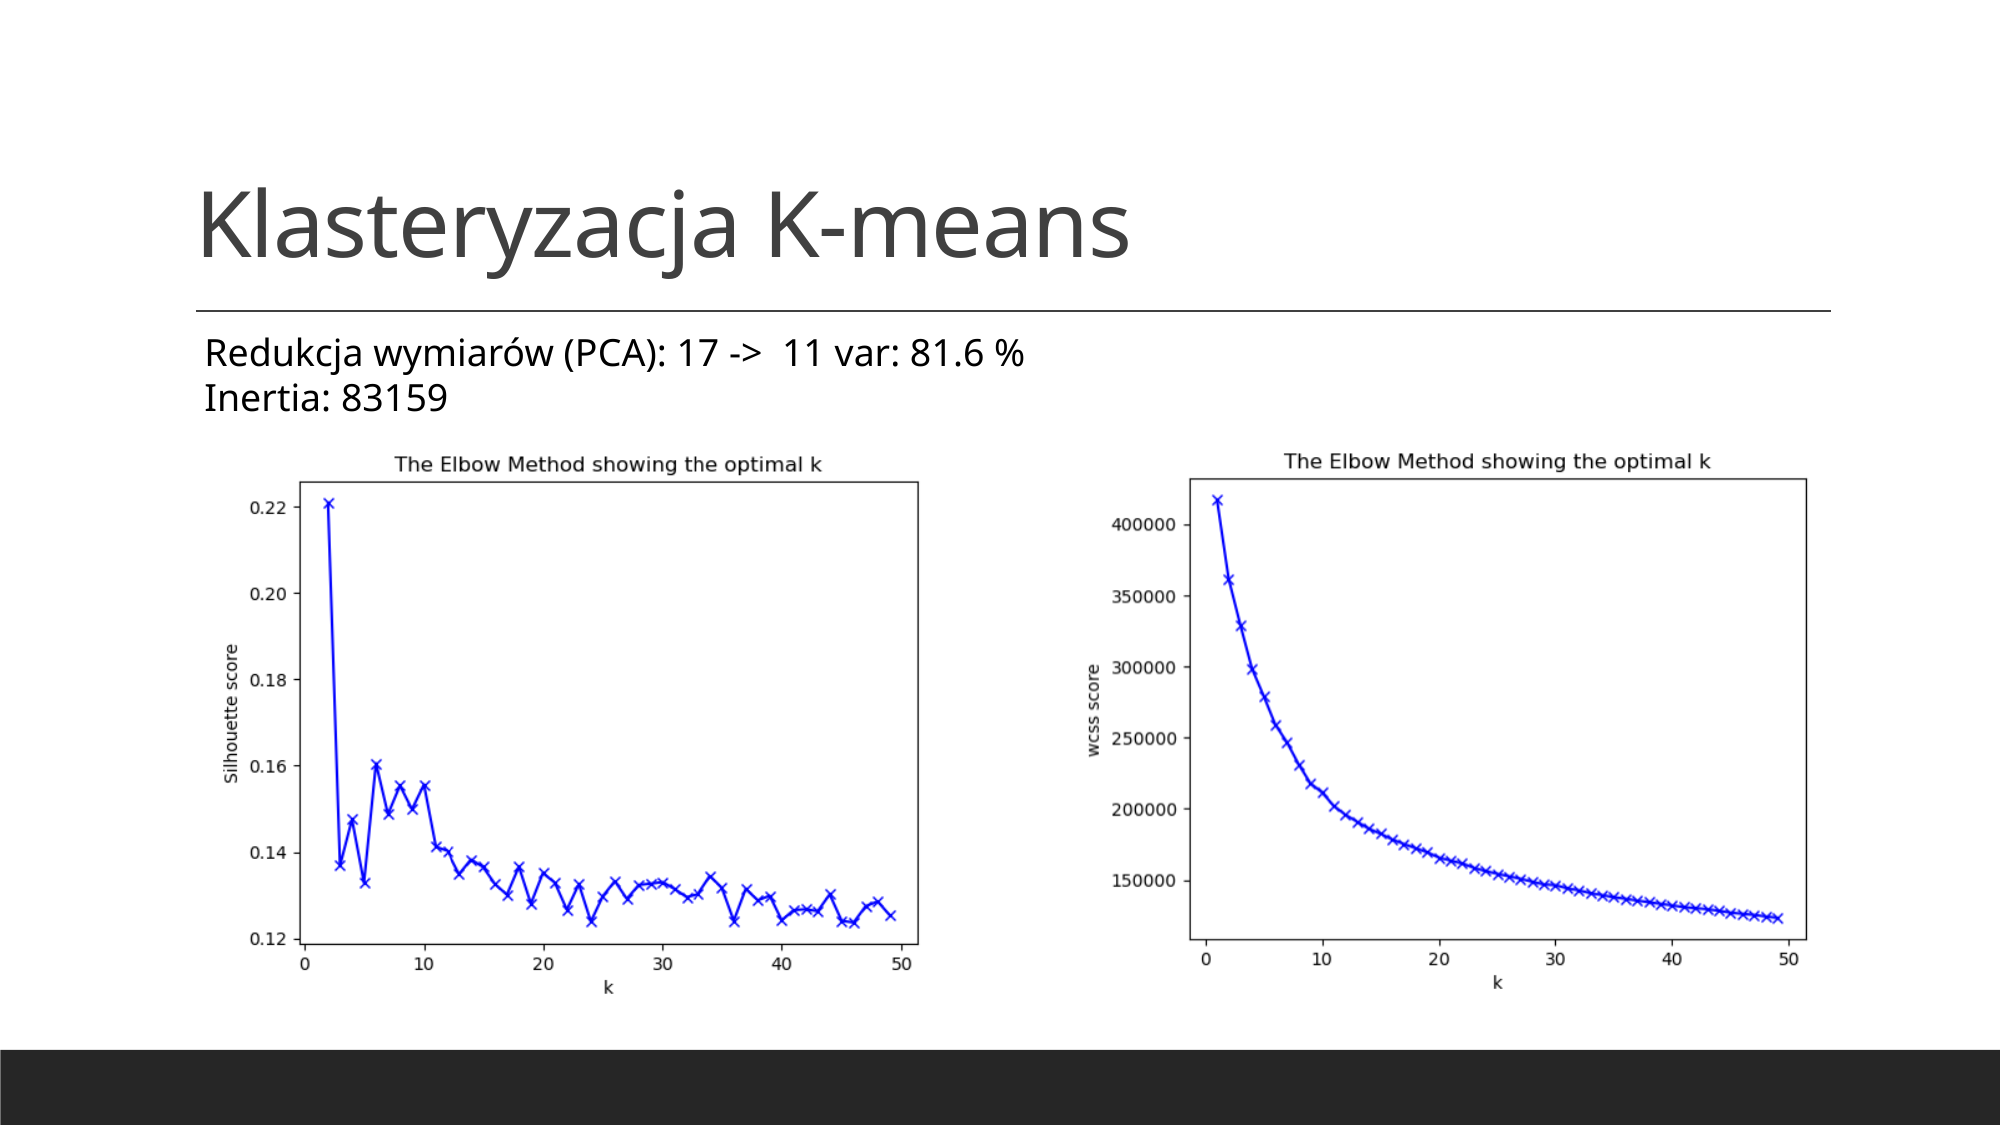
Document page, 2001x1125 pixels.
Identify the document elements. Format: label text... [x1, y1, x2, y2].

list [204, 438, 943, 1014]
picture [1067, 437, 1831, 1011]
text_box Redukcja wymiarów (PCA): 17 -> 11 var: 81.6 % Inertia: 83159 [189, 321, 1455, 427]
title Klasteryzacja K-means [180, 47, 1830, 285]
